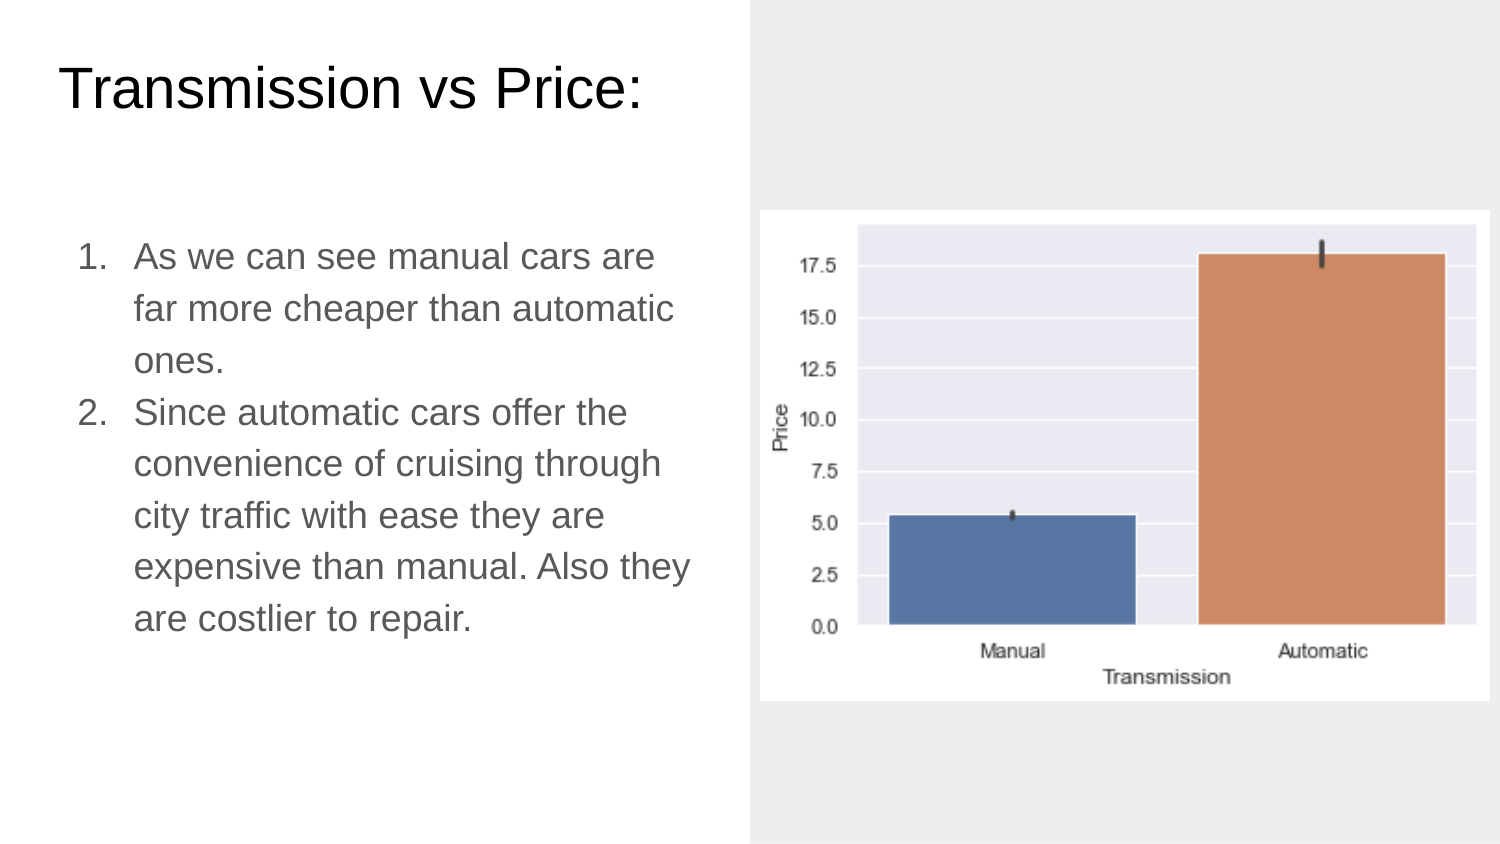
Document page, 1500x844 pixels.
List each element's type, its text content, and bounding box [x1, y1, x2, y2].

title Transmission vs Price: [43, 9, 708, 136]
subtitle As we can see manual cars are far more cheaper than automatic ones. Since automatic cars offer the convenience of cruising through city traffic with ease they are expensive than manual. Also they are costlier to repair. [43, 210, 708, 765]
picture [760, 210, 1490, 701]
